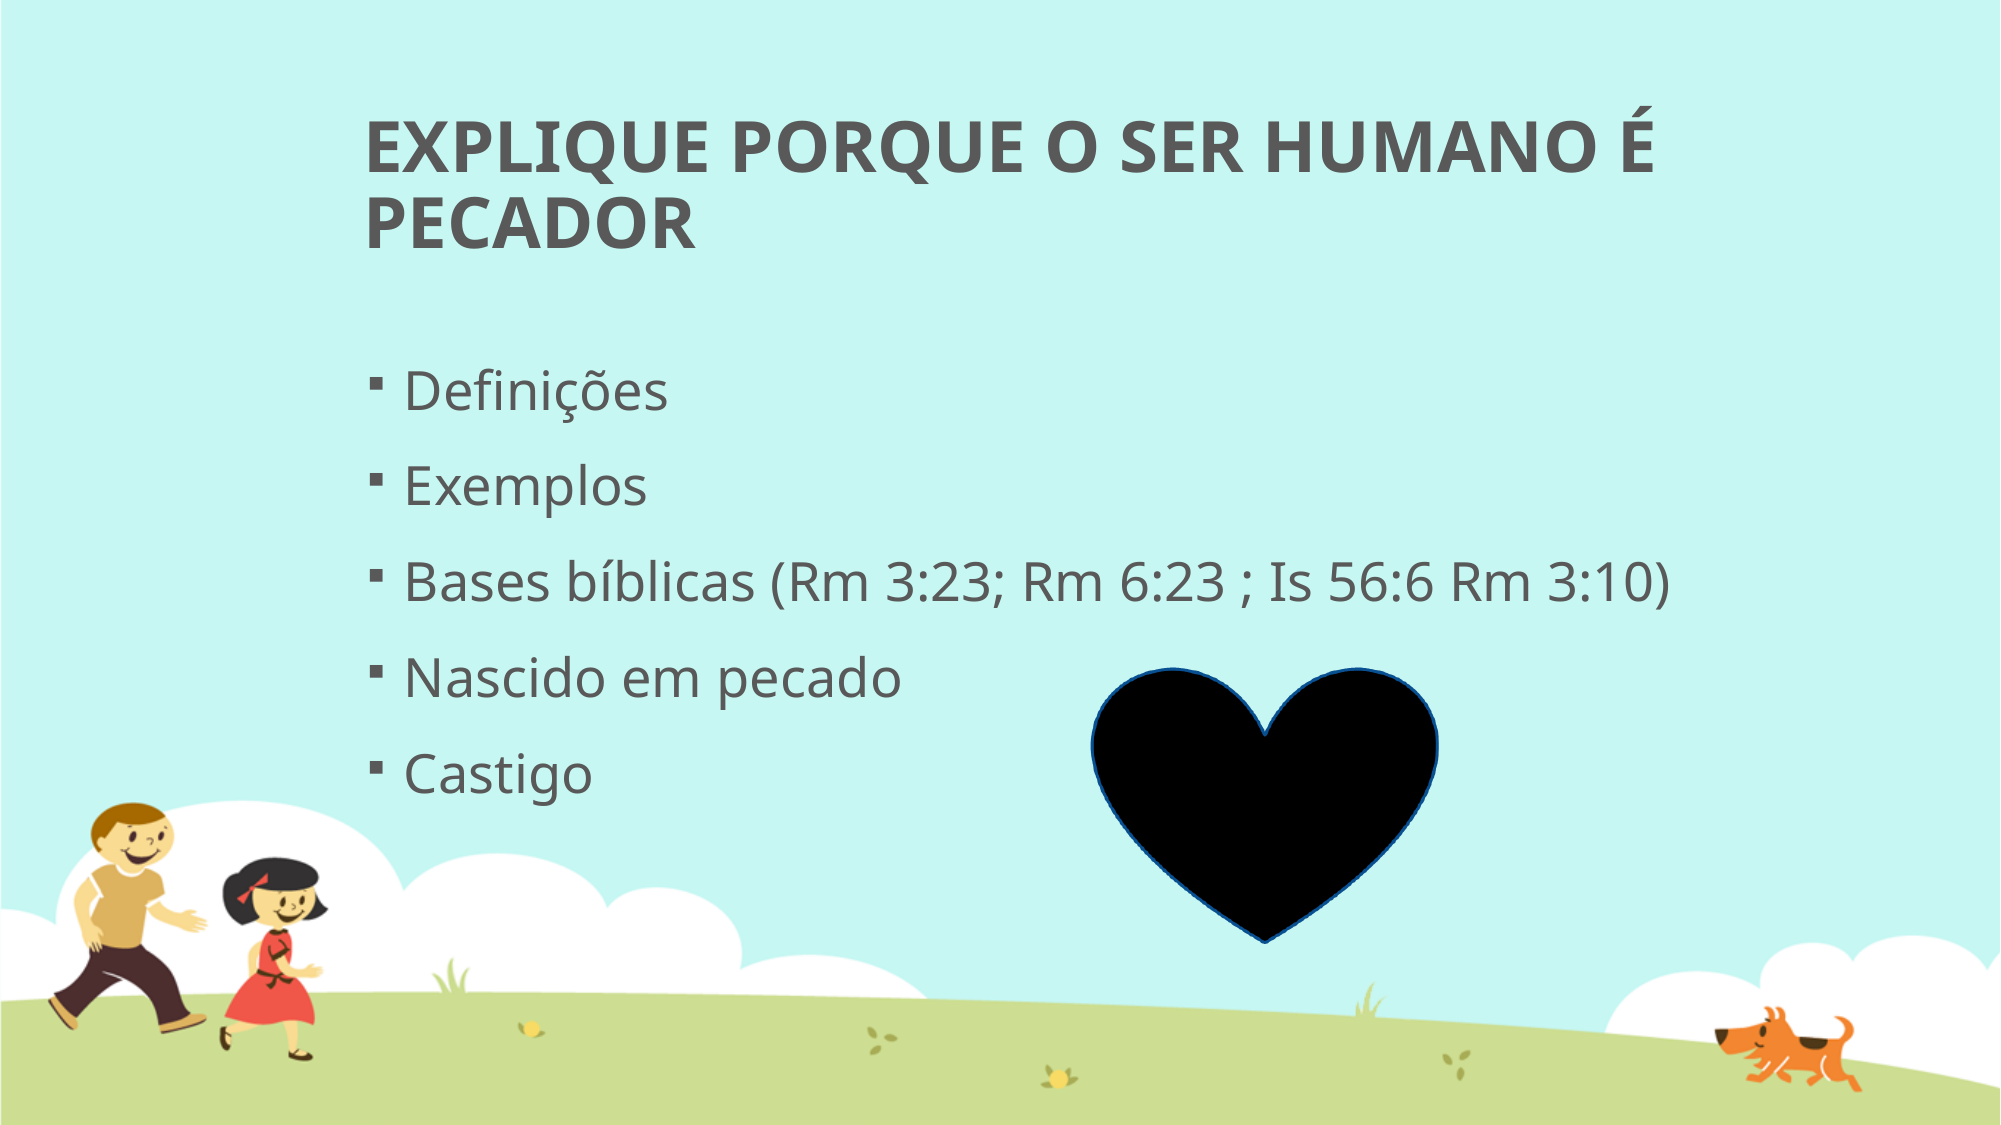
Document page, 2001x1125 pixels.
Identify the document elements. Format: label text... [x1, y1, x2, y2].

title EXPLIQUE PORQUE O SER HUMANO É PECADOR [348, 75, 1887, 272]
picture [0, 0, 2001, 1125]
list Definições Exemplos Bases bíblicas (Rm 3:23; Rm 6:23 ; Is 56:6 Rm 3:10) Nascido em pecado Castigo [344, 355, 1882, 1031]
